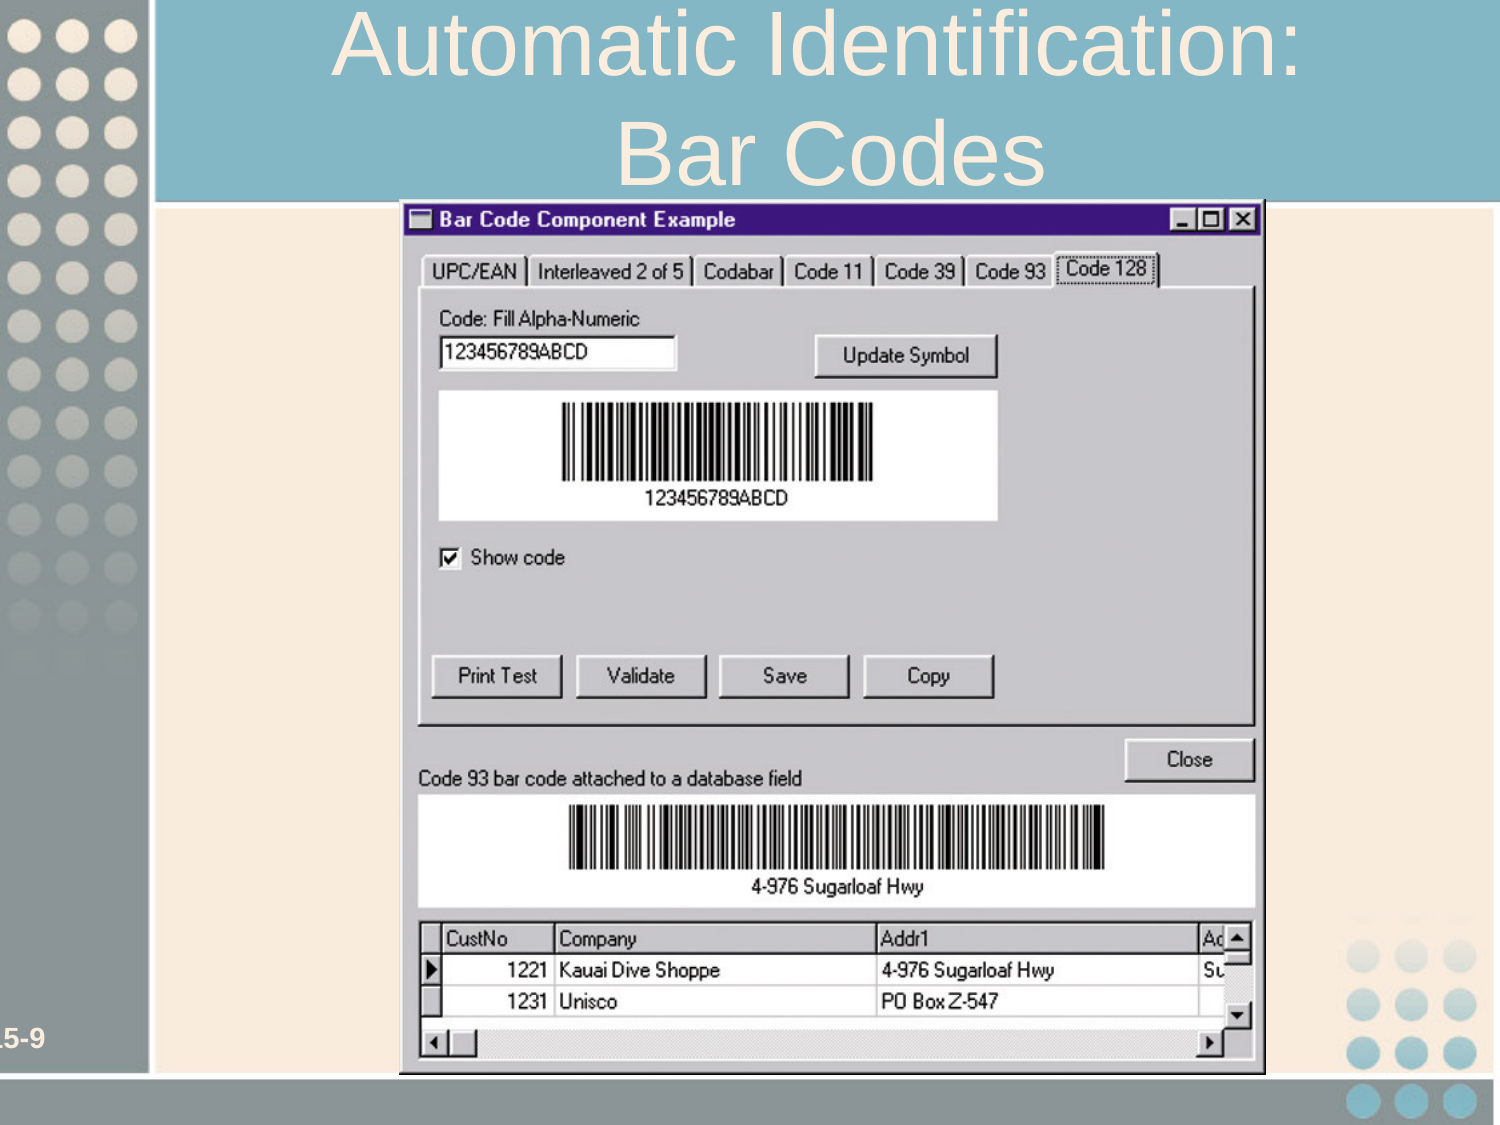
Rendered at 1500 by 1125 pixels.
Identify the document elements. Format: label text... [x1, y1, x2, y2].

picture [0, 0, 1500, 1125]
title Automatic Identification: Bar Codes [162, 0, 1500, 188]
